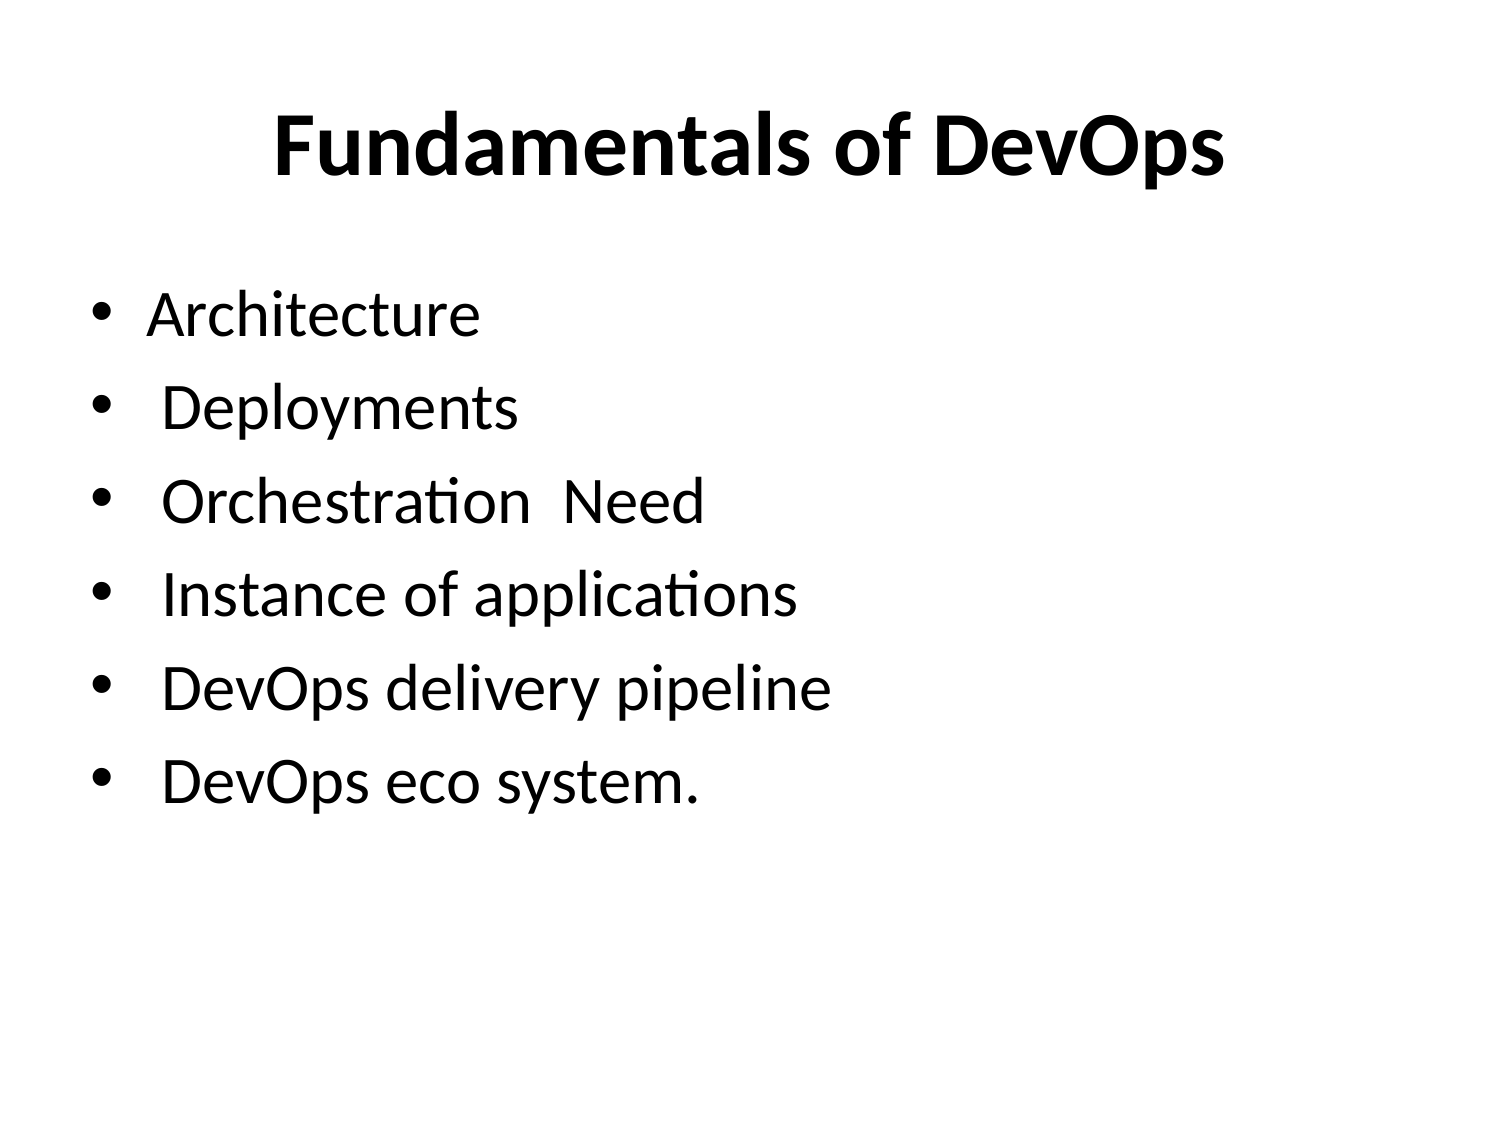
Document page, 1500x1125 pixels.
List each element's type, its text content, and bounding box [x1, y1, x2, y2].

title Fundamentals of DevOps [75, 45, 1425, 233]
list Architecture Deployments Orchestration Need Instance of applications DevOps delivery pipeline DevOps eco system. [75, 262, 1425, 1005]
